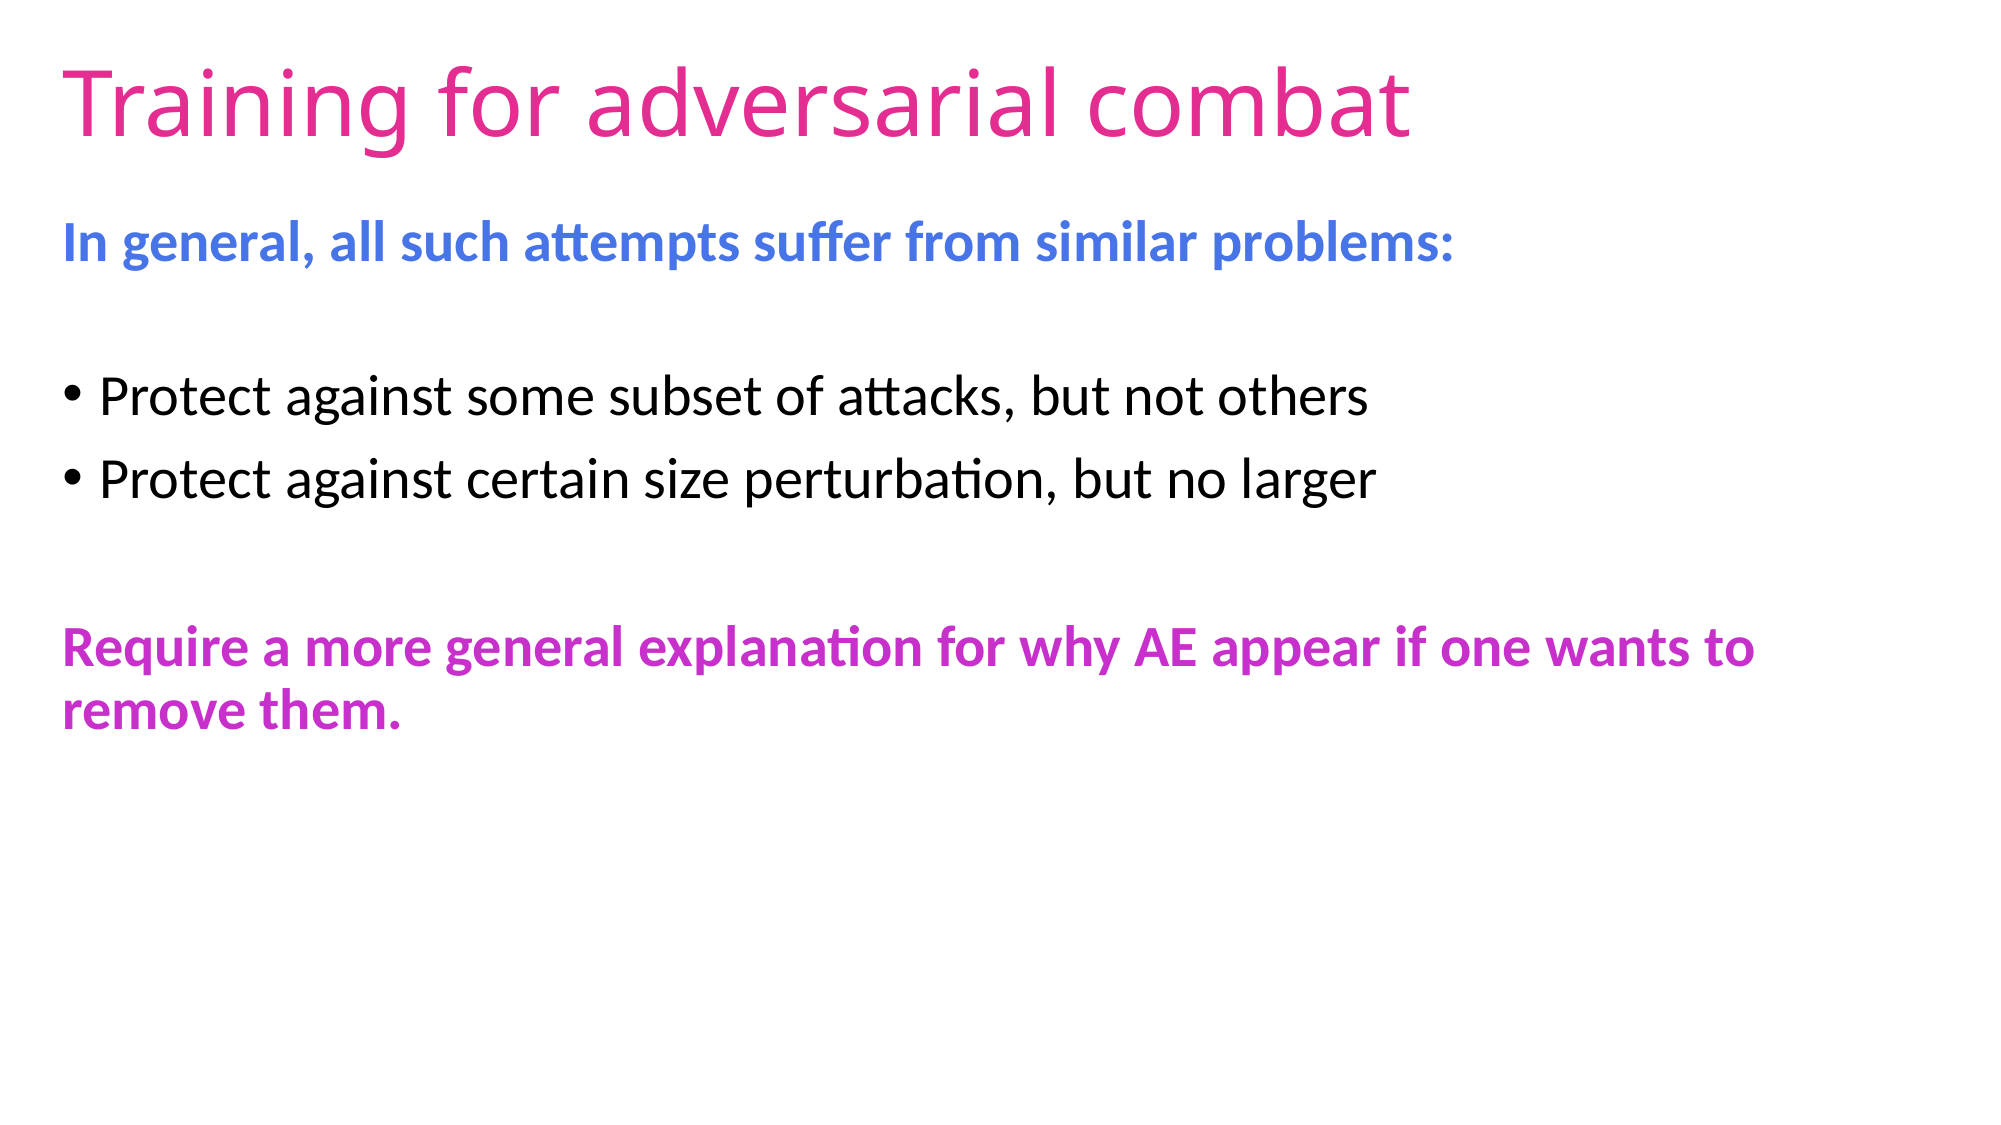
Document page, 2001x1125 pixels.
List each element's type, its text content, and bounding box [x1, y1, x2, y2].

title Training for adversarial combat [47, 32, 1955, 181]
list In general, all such attempts suffer from similar problems: Protect against some subset of attacks, but not others Protect against certain size perturbation, but no larger Require a more general explanation for why AE appear if one wants to remove them. [47, 203, 1955, 1081]
